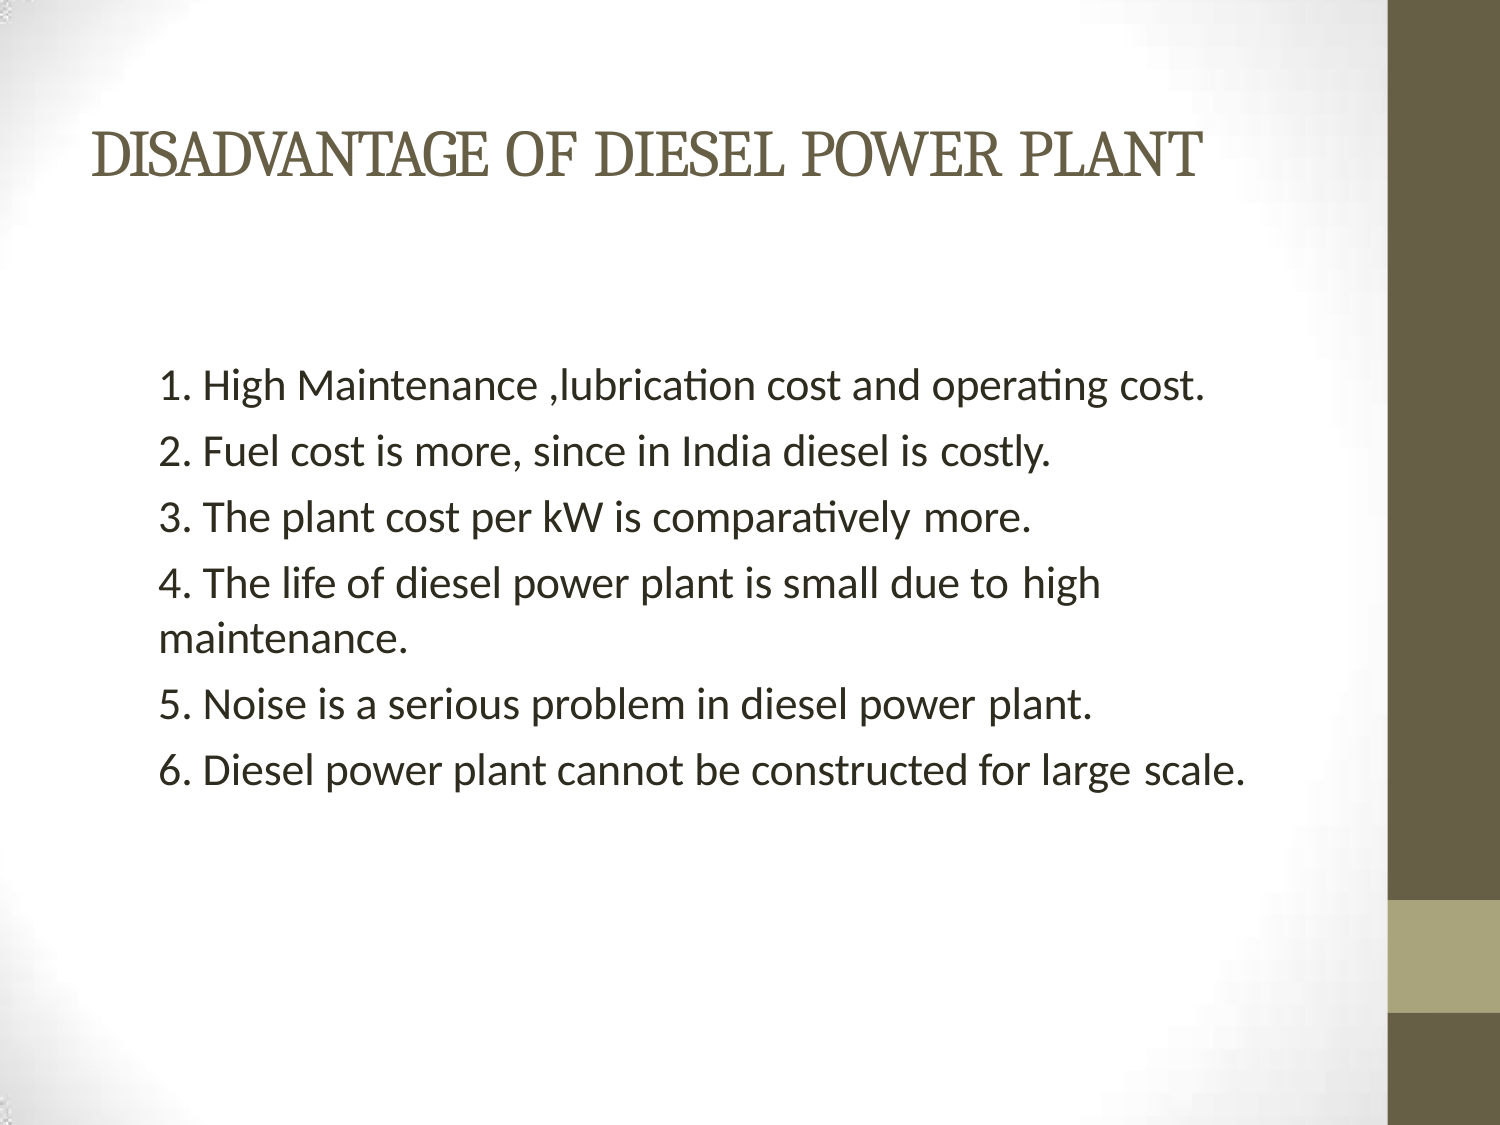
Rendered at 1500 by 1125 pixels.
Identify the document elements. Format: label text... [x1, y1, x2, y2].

title DISADVANTAGE OF DIESEL POWER PLANT [87, 107, 1253, 298]
picture [0, 0, 1387, 1125]
text_box High Maintenance ,lubrication cost and operating cost. Fuel cost is more, since in India diesel is costly. The plant cost per kW is comparatively more. The life of diesel power plant is small due to high maintenance. Noise is a serious problem in diesel power plant. Diesel power plant cannot be constructed for large scale. [156, 341, 1260, 795]
